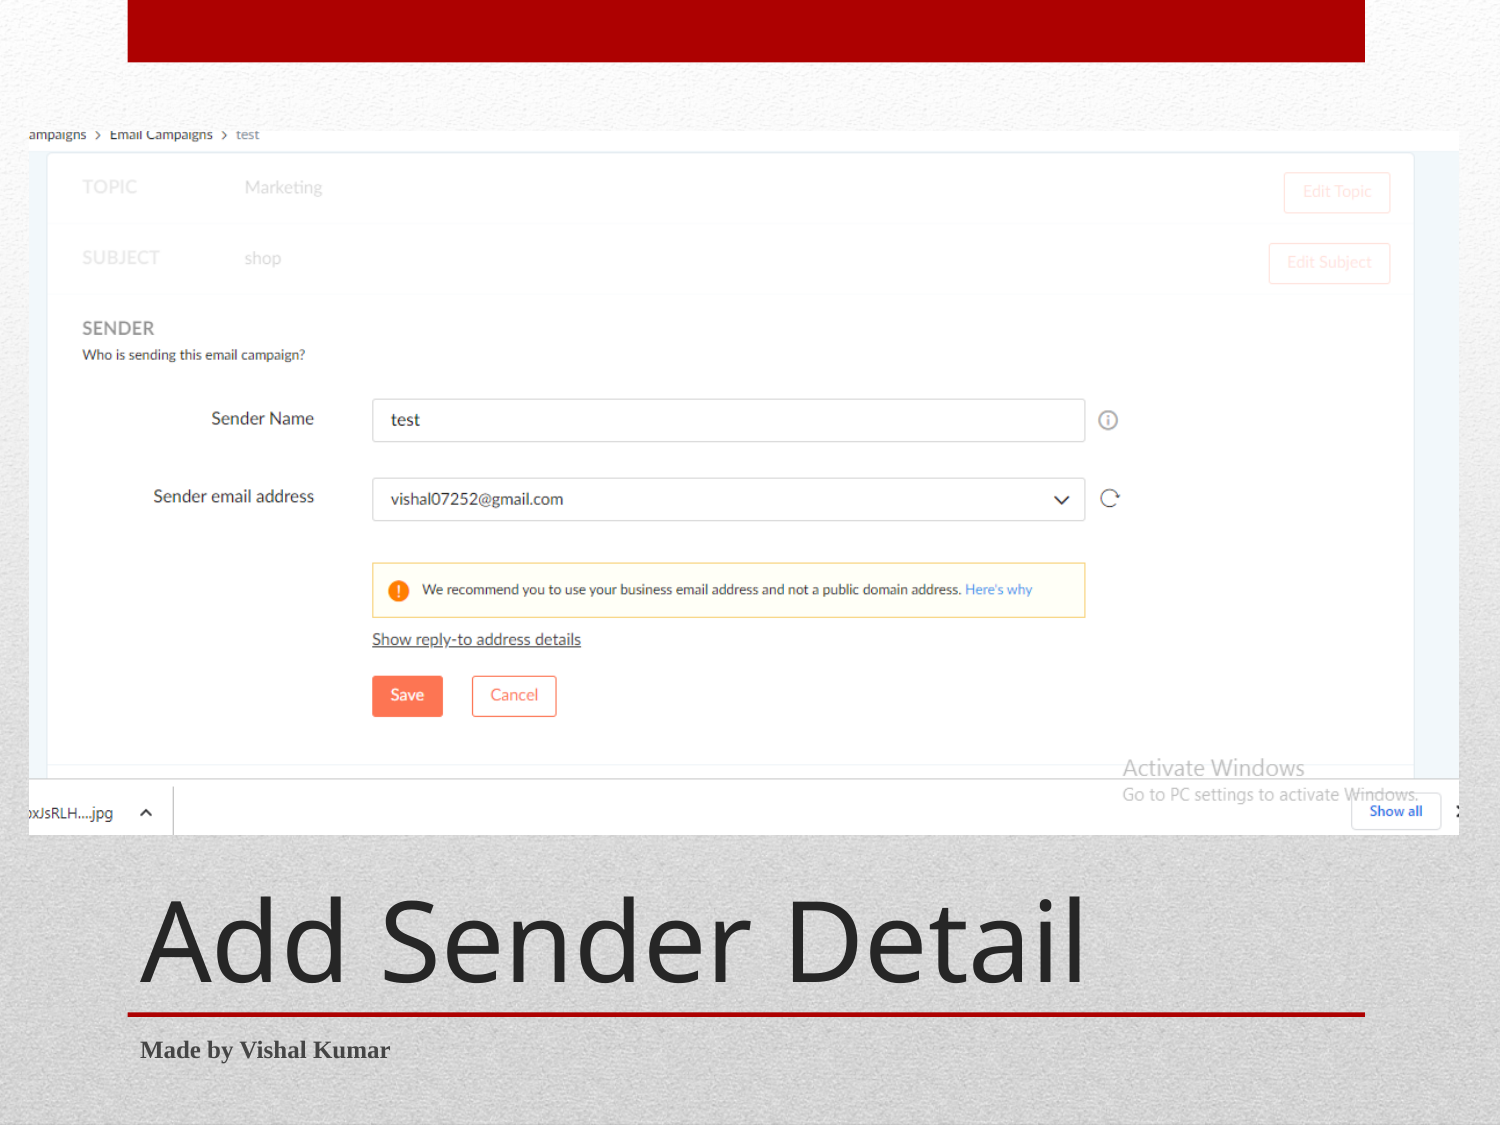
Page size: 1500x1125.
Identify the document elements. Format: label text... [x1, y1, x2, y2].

footer Made by Vishal Kumar [125, 1018, 925, 1079]
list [28, 130, 1460, 835]
title Add Sender Detail [125, 844, 1238, 1013]
